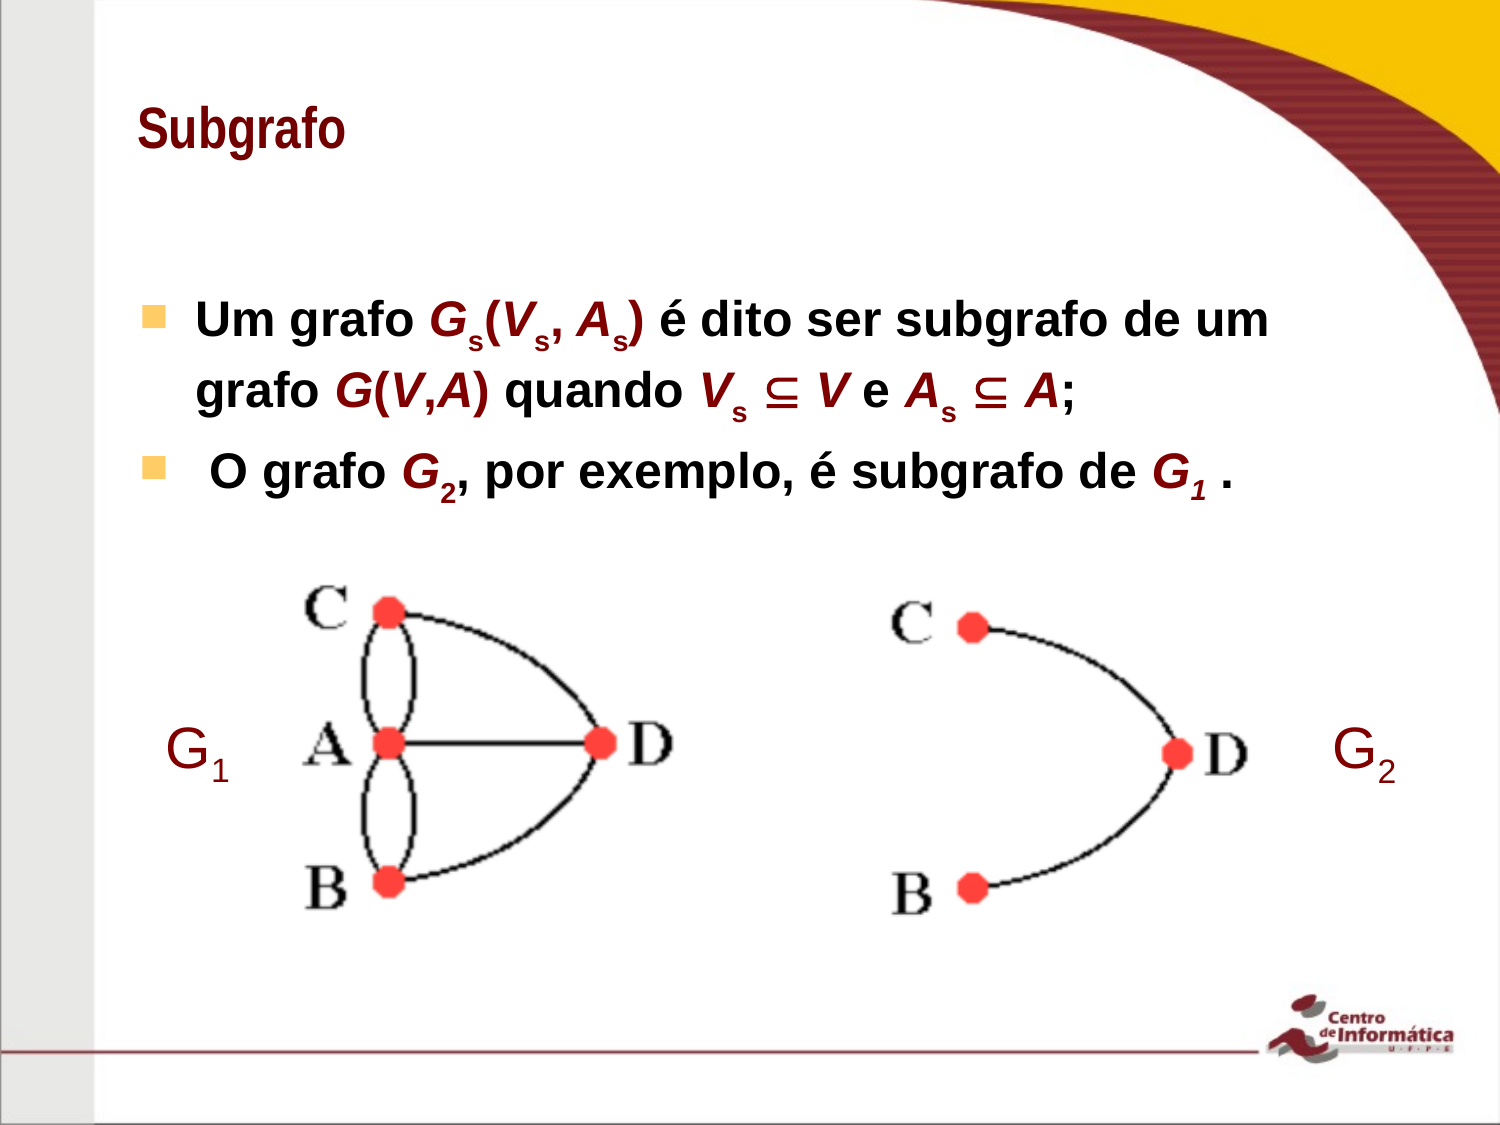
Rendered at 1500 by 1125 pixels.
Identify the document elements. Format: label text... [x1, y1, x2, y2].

title Subgrafo [121, 30, 1318, 219]
list Um grafo Gs(Vs, As) é dito ser subgrafo de um grafo G(V,A) quando Vs  V e As  A; O grafo G2, por exemplo, é subgrafo de G1 . [123, 278, 1424, 534]
text_box G2 [1317, 703, 1424, 798]
picture [0, 0, 1500, 1125]
text_box G1 [150, 702, 245, 797]
